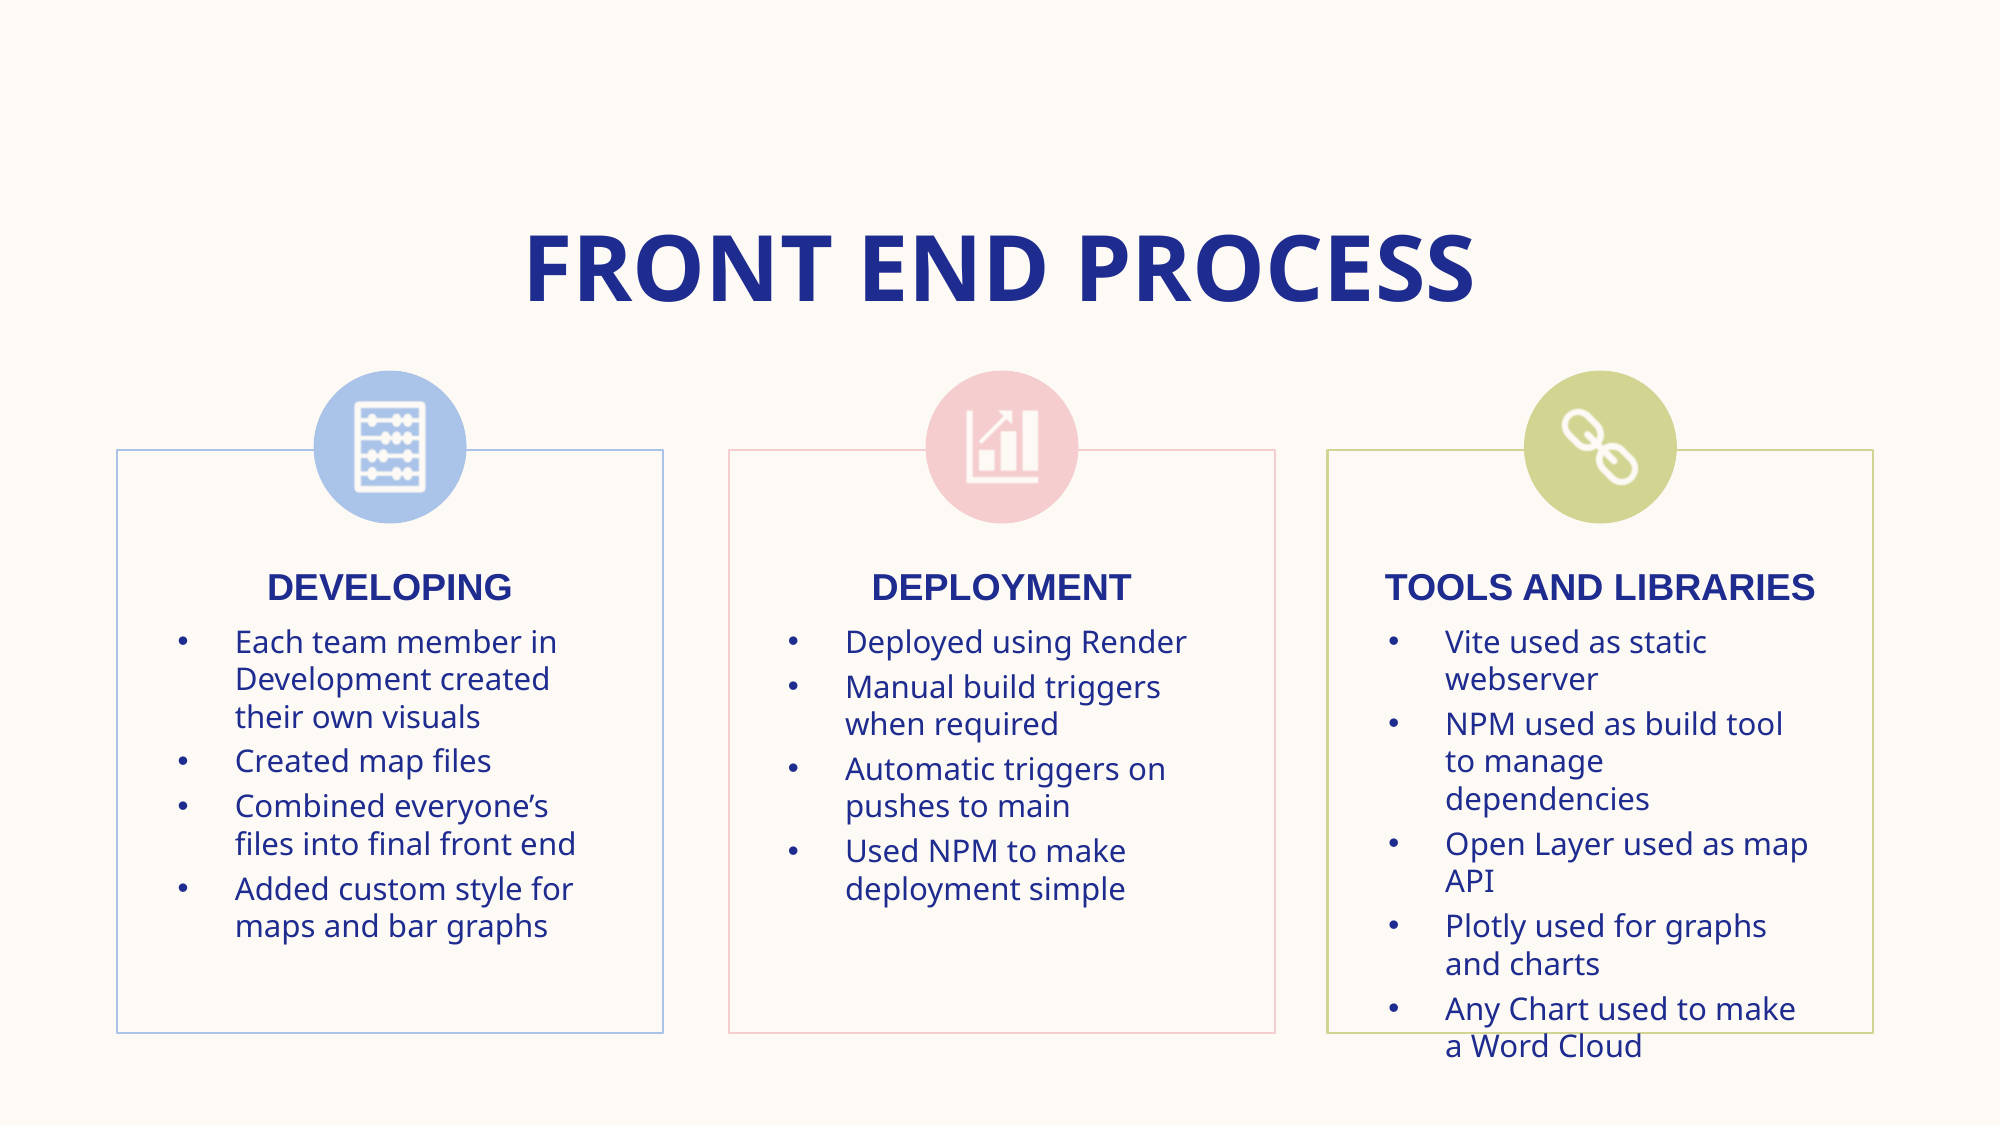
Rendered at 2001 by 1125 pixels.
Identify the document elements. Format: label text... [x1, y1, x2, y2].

list Deployed using Render Manual build triggers when required Automatic triggers on pushes to main Used NPM to make deployment simple [772, 614, 1228, 977]
list deployment [728, 449, 1276, 1034]
list Each team member in Development created their own visuals Created map files Combined everyone’s files into final front end Added custom style for maps and bar graphs [162, 614, 618, 977]
picture [925, 370, 1079, 524]
picture [313, 370, 467, 524]
title Front end Process [124, 202, 1875, 329]
list Tools and libraries [1326, 449, 1874, 1034]
list Developing [116, 449, 664, 1034]
picture [1523, 370, 1677, 524]
list Vite used as static webserver NPM used as build tool to manage dependencies Open Layer used as map API Plotly used for graphs and charts Any Chart used to make a Word Cloud [1373, 614, 1828, 977]
